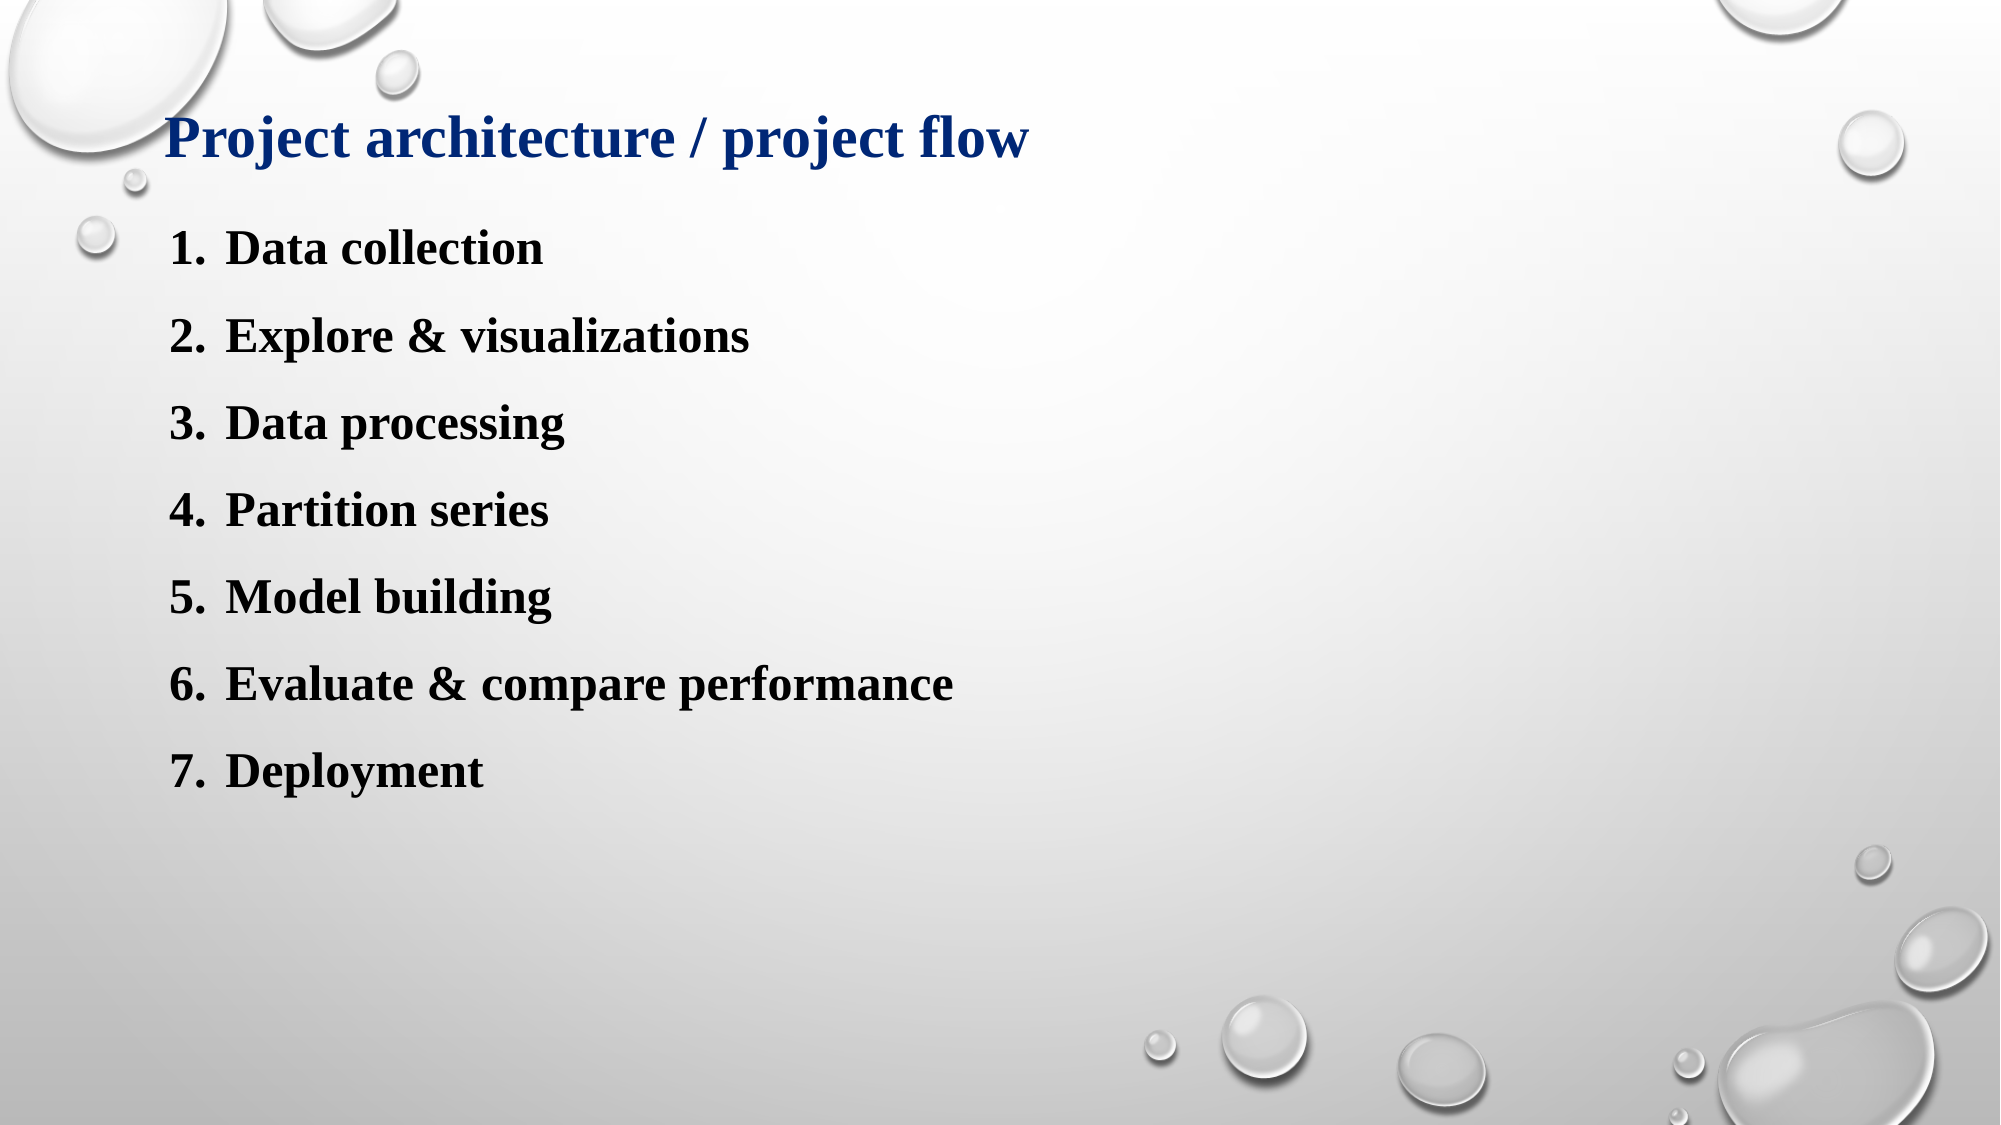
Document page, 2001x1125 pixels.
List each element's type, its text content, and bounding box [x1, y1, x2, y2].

title Project architecture / project flow [149, 101, 1851, 238]
picture [0, 0, 2000, 1125]
list Data collection Explore & visualizations Data processing Partition series Model building Evaluate & compare performance Deployment [135, 201, 1836, 1064]
